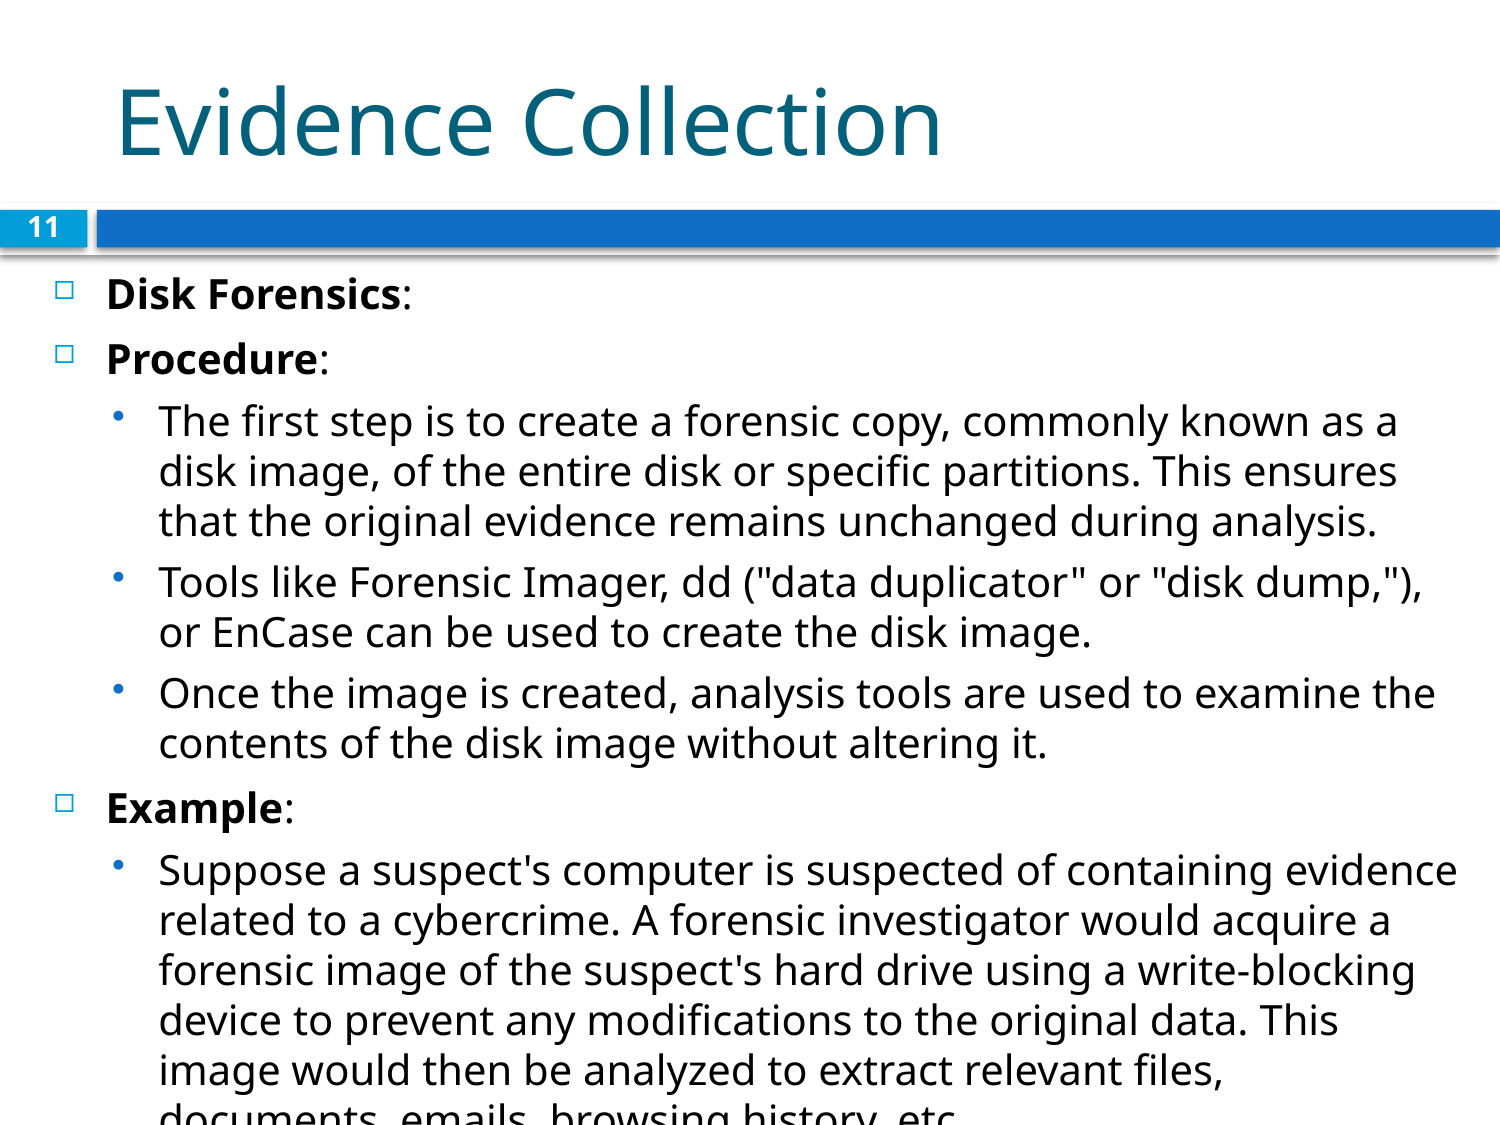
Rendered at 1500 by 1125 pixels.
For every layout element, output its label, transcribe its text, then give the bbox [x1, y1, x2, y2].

list Disk Forensics: Procedure: The first step is to create a forensic copy, commonly known as a disk image, of the entire disk or specific partitions. This ensures that the original evidence remains unchanged during analysis. Tools like Forensic Imager, dd ("data duplicator" or "disk dump,"), or EnCase can be used to create the disk image. Once the image is created, analysis tools are used to examine the contents of the disk image without altering it. Example: Suppose a suspect's computer is suspected of containing evidence related to a cybercrime. A forensic investigator would acquire a forensic image of the suspect's hard drive using a write-blocking device to prevent any modifications to the original data. This image would then be analyzed to extract relevant files, documents, emails, browsing history, etc. [38, 260, 1479, 1076]
slide_number 11 [0, 208, 88, 249]
title Evidence Collection [99, 37, 1438, 201]
